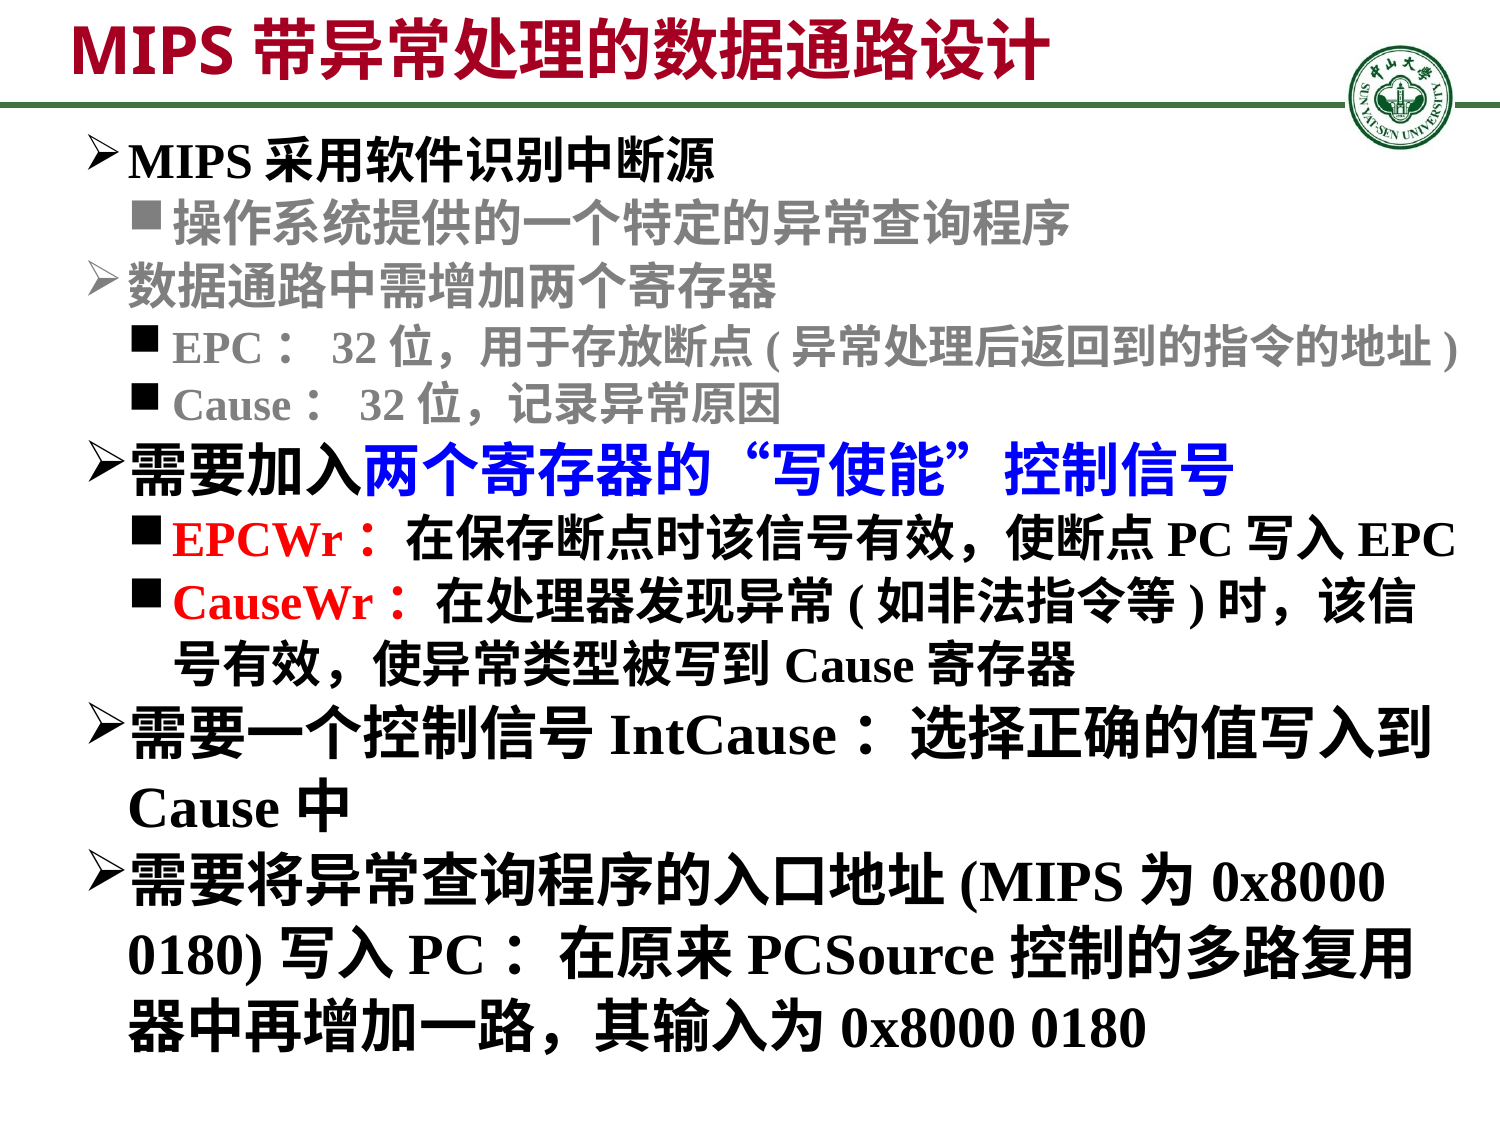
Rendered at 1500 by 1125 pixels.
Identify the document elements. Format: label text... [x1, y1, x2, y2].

picture [1345, 42, 1455, 118]
list MIPS采用软件识别中断源 操作系统提供的一个特定的异常查询程序 数据通路中需增加两个寄存器 EPC：32位，用于存放断点(异常处理后返回到的指令的地址) Cause：32位，记录异常原因 需要加入两个寄存器的“写使能”控制信号 EPCWr：在保存断点时该信号有效，使断点PC写入EPC CauseWr：在处理器发现异常(如非法指令等)时，该信号有效，使异常类型被写到Cause寄存器 需要一个控制信号IntCause：选择正确的值写入到Cause中 需要将异常查询程序的入口地址(MIPS为0x8000 0180)写入PC：在原来PCSource控制的多路复用器中再增加一路，其输入为0x8000 0180 [83, 118, 1459, 1047]
title MIPS带异常处理的数据通路设计 [53, 0, 1324, 95]
